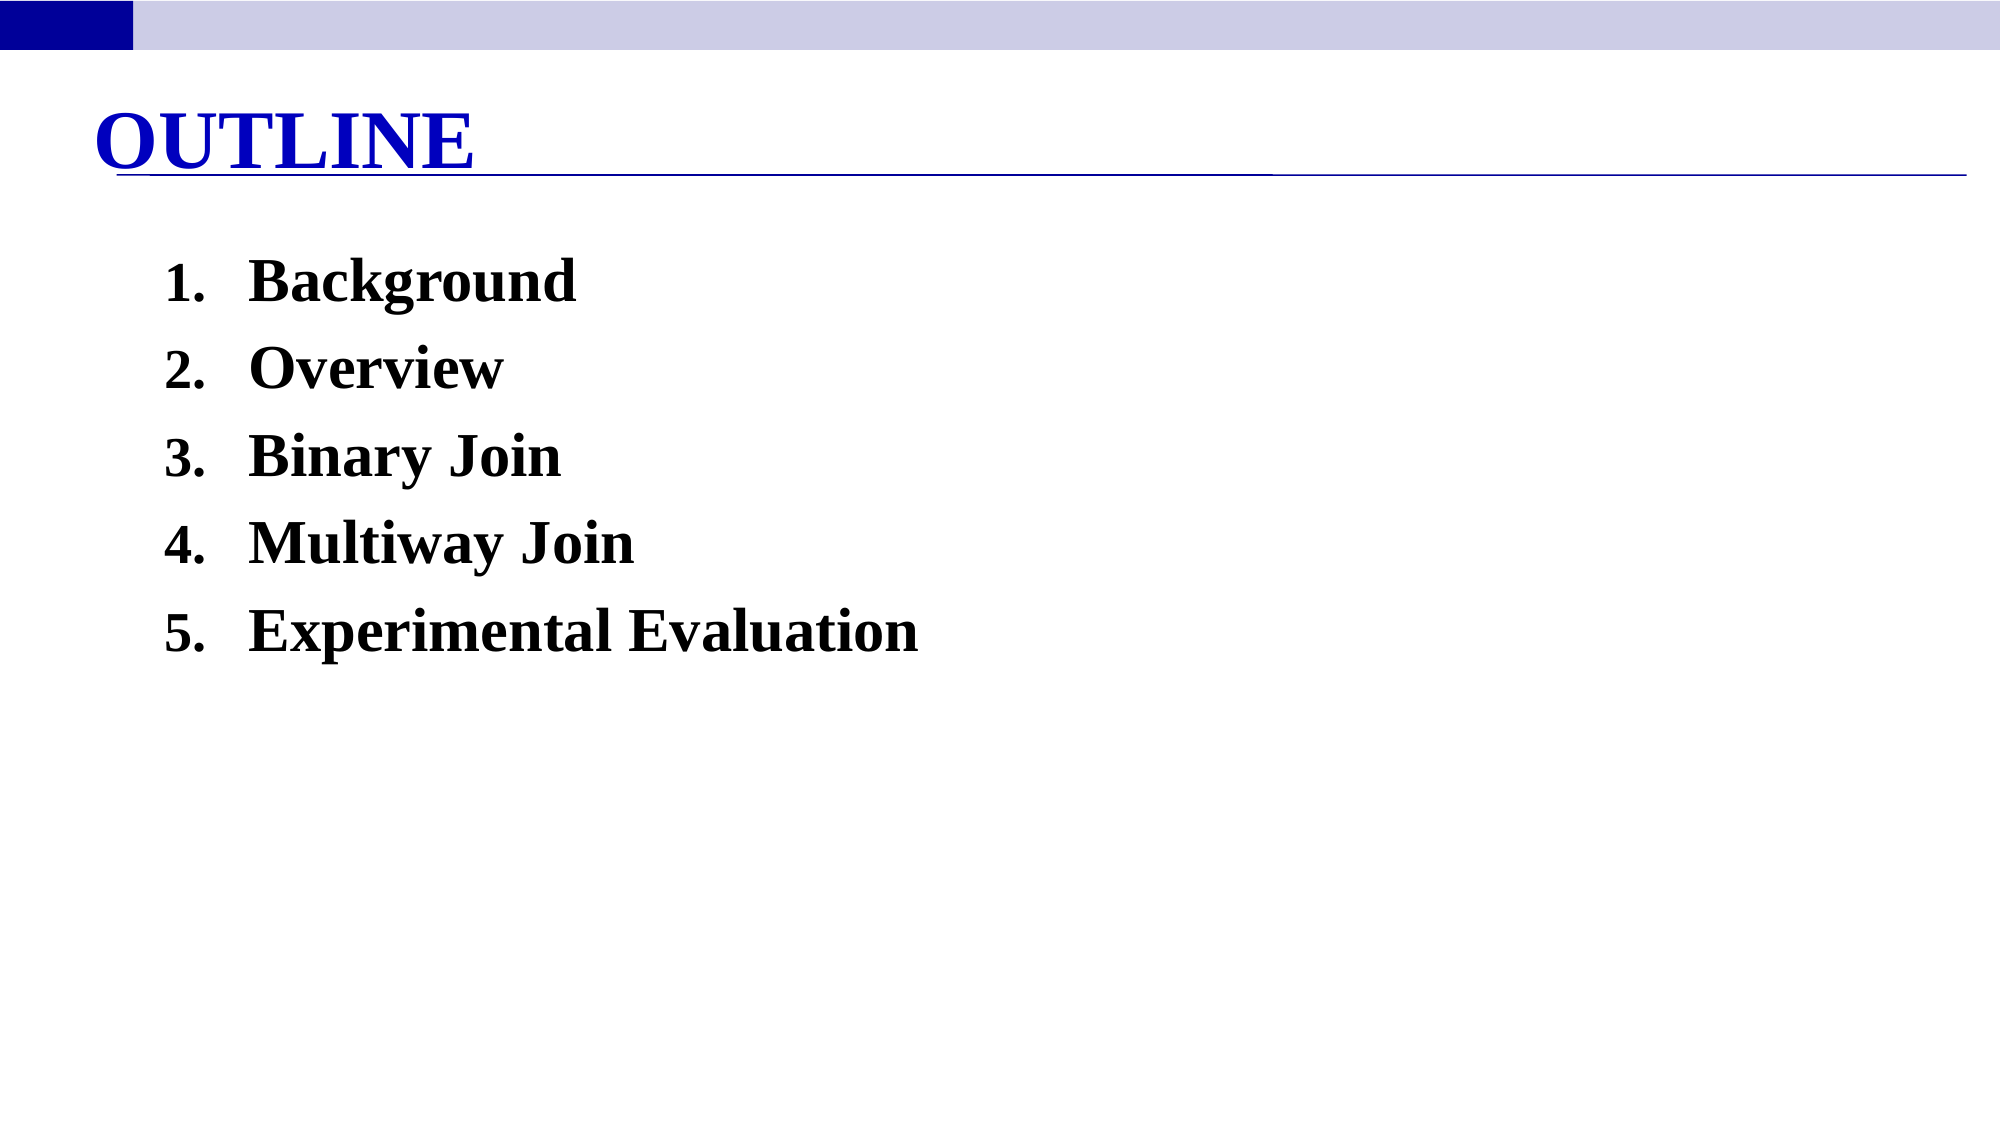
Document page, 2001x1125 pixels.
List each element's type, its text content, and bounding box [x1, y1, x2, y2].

text_box Outline [79, 78, 1917, 189]
text_box Background Overview Binary Join Multiway Join Experimental Evaluation [149, 231, 1923, 1012]
